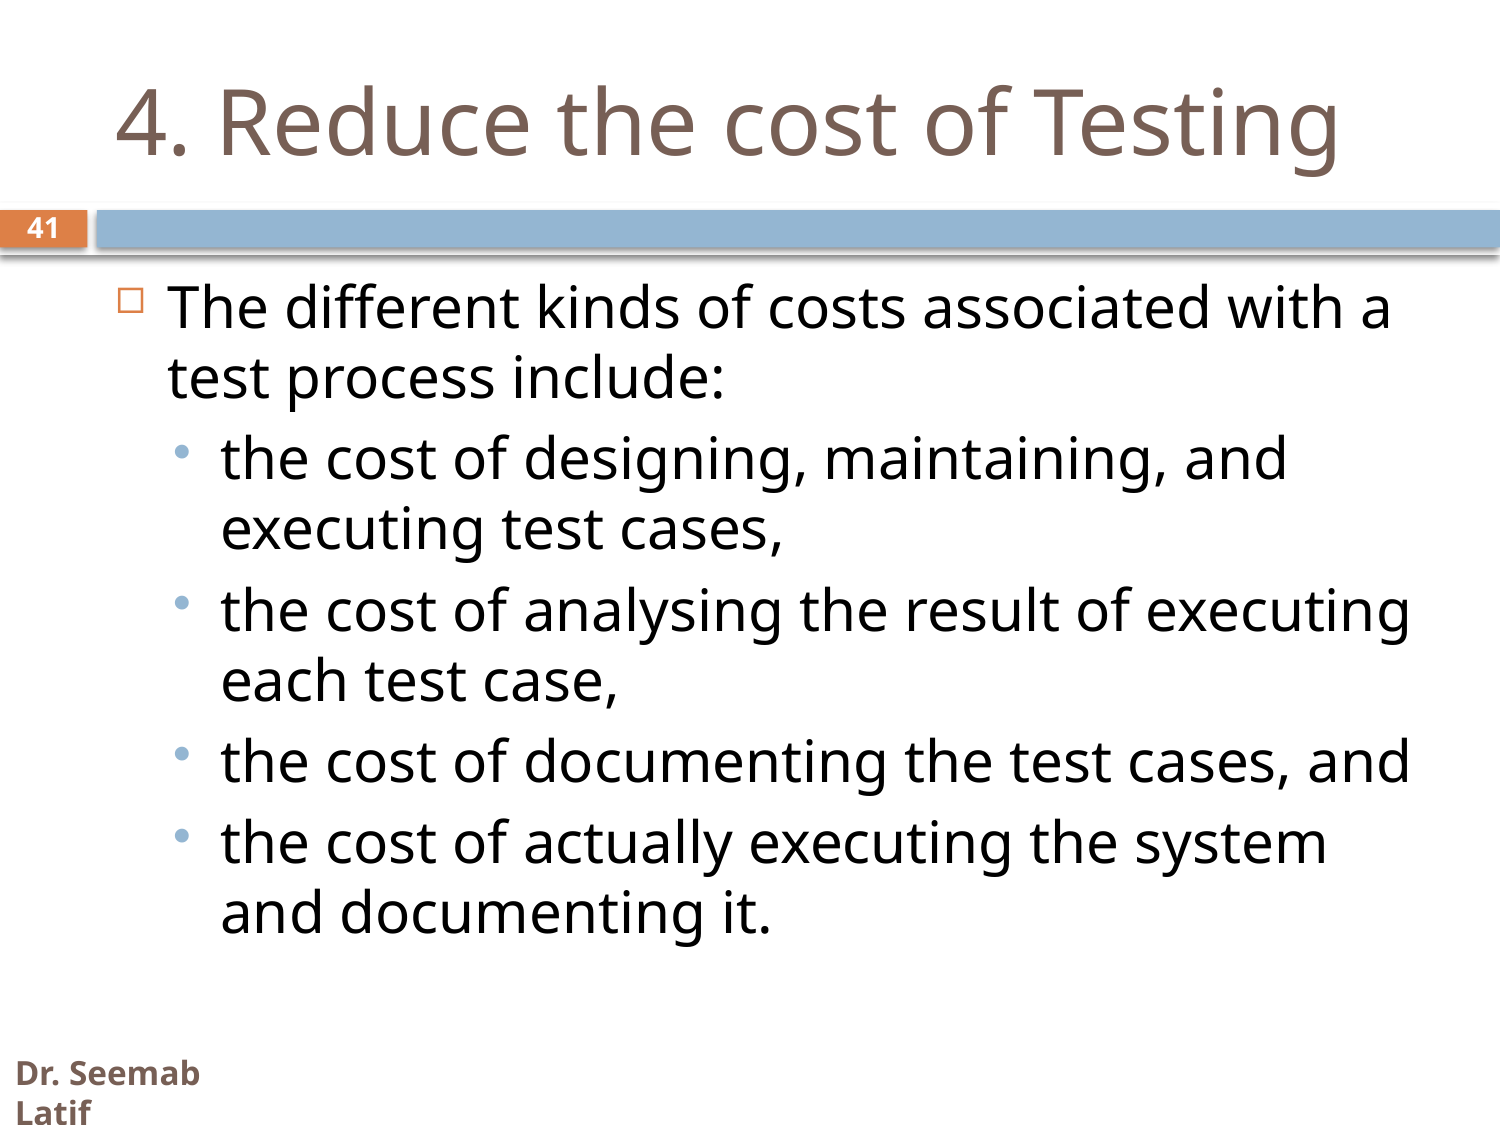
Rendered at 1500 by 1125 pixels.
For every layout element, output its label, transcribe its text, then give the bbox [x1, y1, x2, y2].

footer Dr. Seemab Latif [0, 1062, 275, 1123]
slide_number 41 [0, 208, 88, 249]
title 4. Reduce the cost of Testing [100, 37, 1438, 200]
list The different kinds of costs associated with a test process include: the cost of designing, maintaining, and executing test cases, the cost of analysing the result of executing each test case, the cost of documenting the test cases, and the cost of actually executing the system and documenting it. [100, 262, 1438, 1000]
